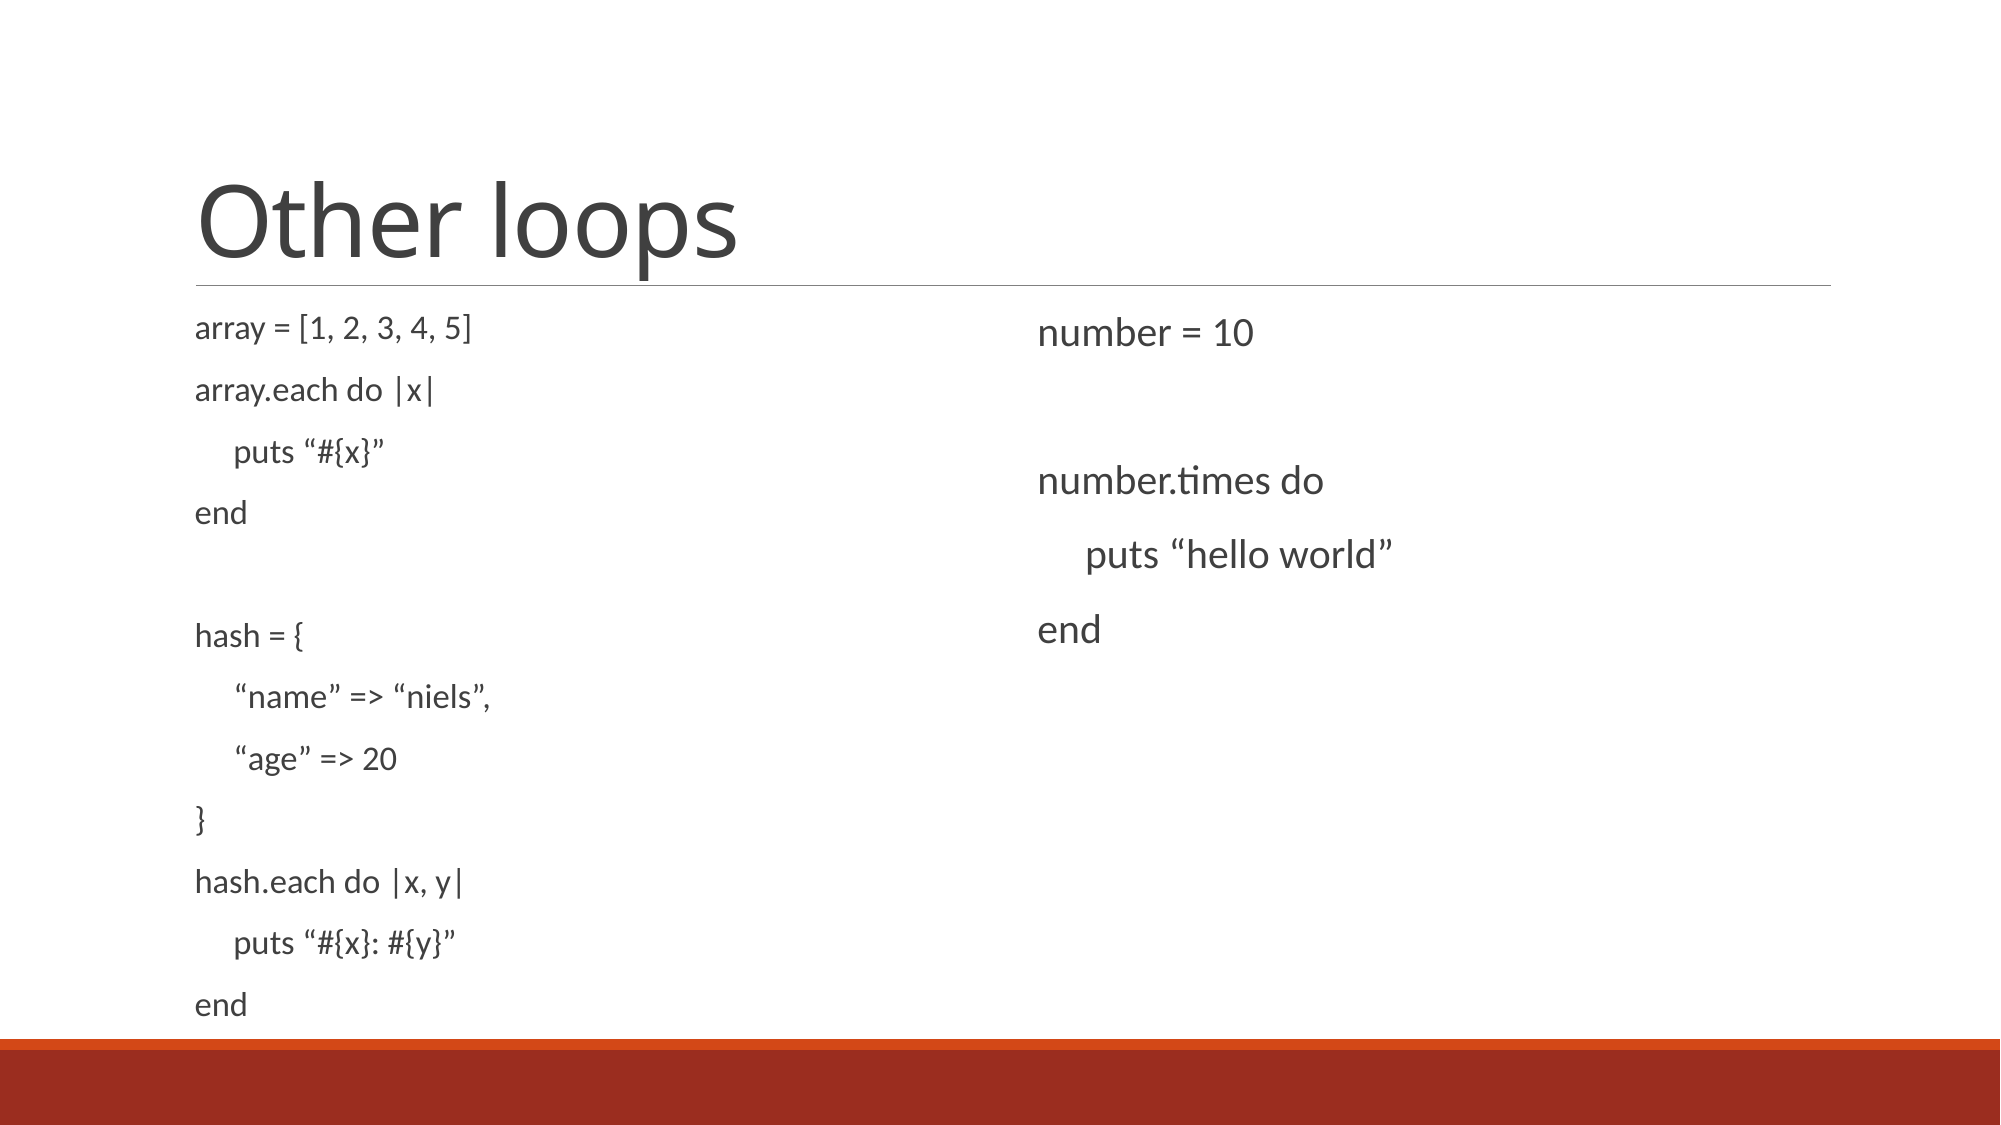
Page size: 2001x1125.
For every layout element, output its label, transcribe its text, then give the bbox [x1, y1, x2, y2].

title Other loops [180, 47, 1830, 285]
list array = [1, 2, 3, 4, 5] array.each do |x| puts “#{x}” end hash = { “name” => “niels”, “age” => 20 } hash.each do |x, y| puts “#{x}: #{y}” end [180, 302, 990, 1037]
list number = 10 number.times do puts “hello world” end [1020, 302, 1830, 963]
